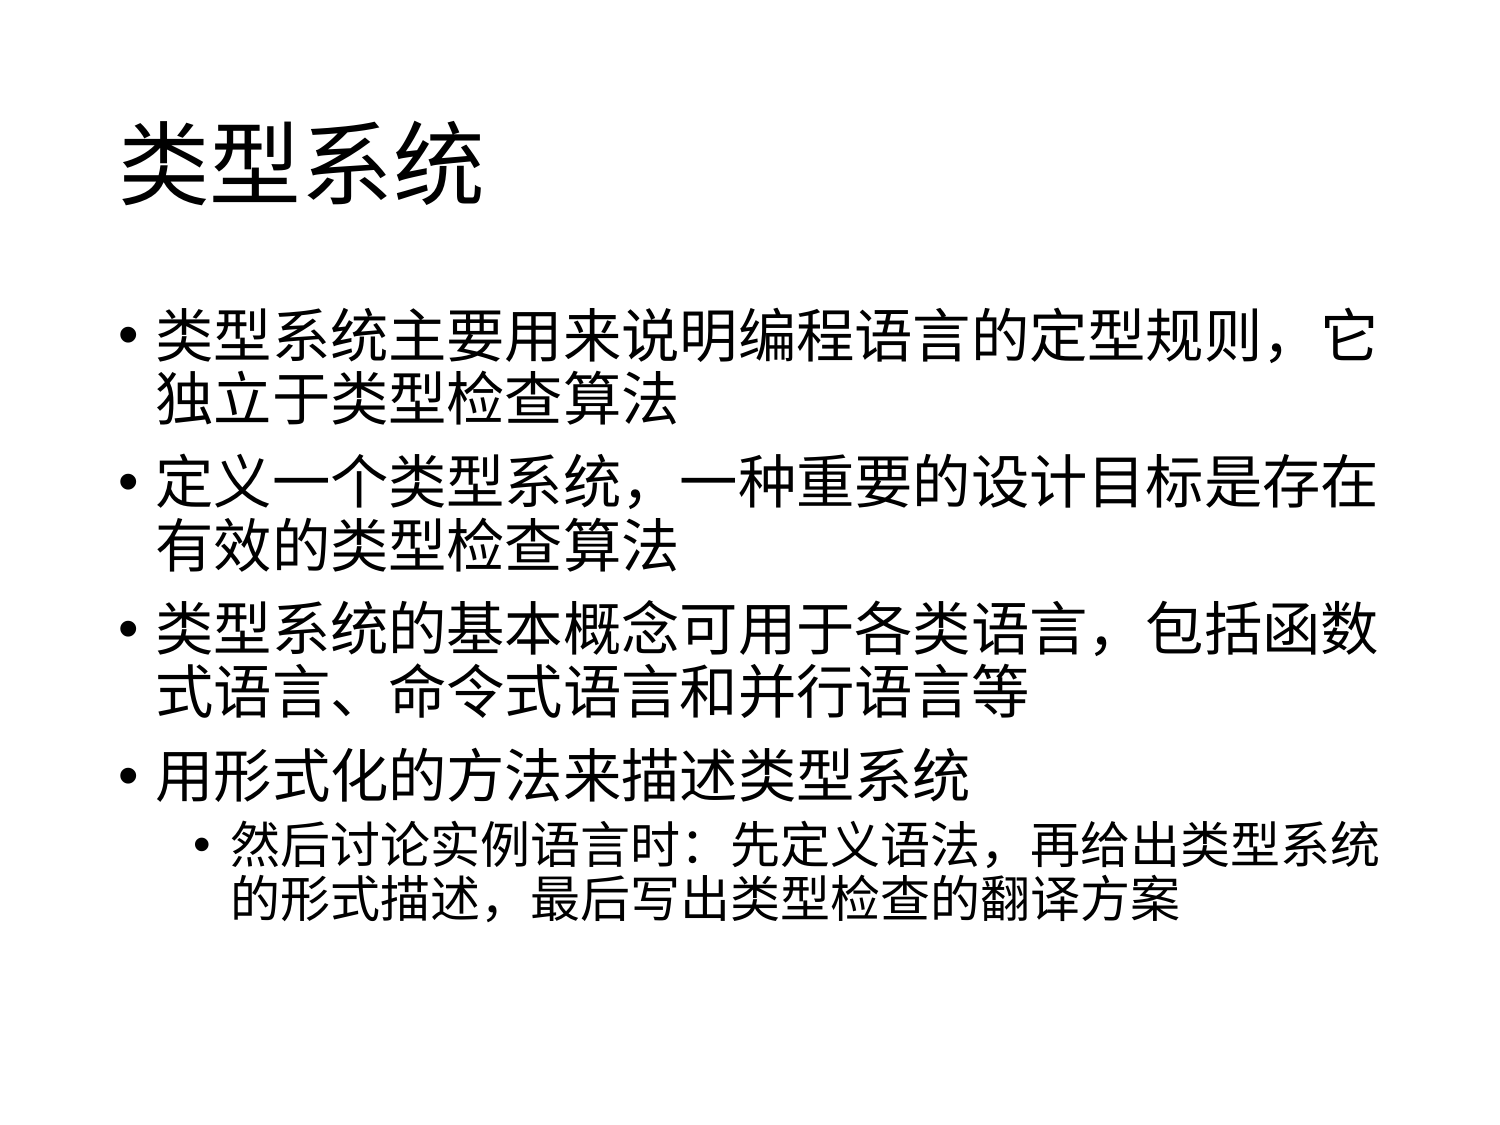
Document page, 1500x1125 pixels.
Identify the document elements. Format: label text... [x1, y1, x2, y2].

title 类型系统 [103, 59, 1397, 278]
list 类型系统主要用来说明编程语言的定型规则，它独立于类型检查算法 定义一个类型系统，一种重要的设计目标是存在有效的类型检查算法 类型系统的基本概念可用于各类语言，包括函数式语言、命令式语言和并行语言等 用形式化的方法来描述类型系统 然后讨论实例语言时：先定义语法，再给出类型系统的形式描述，最后写出类型检查的翻译方案 [103, 299, 1397, 1014]
